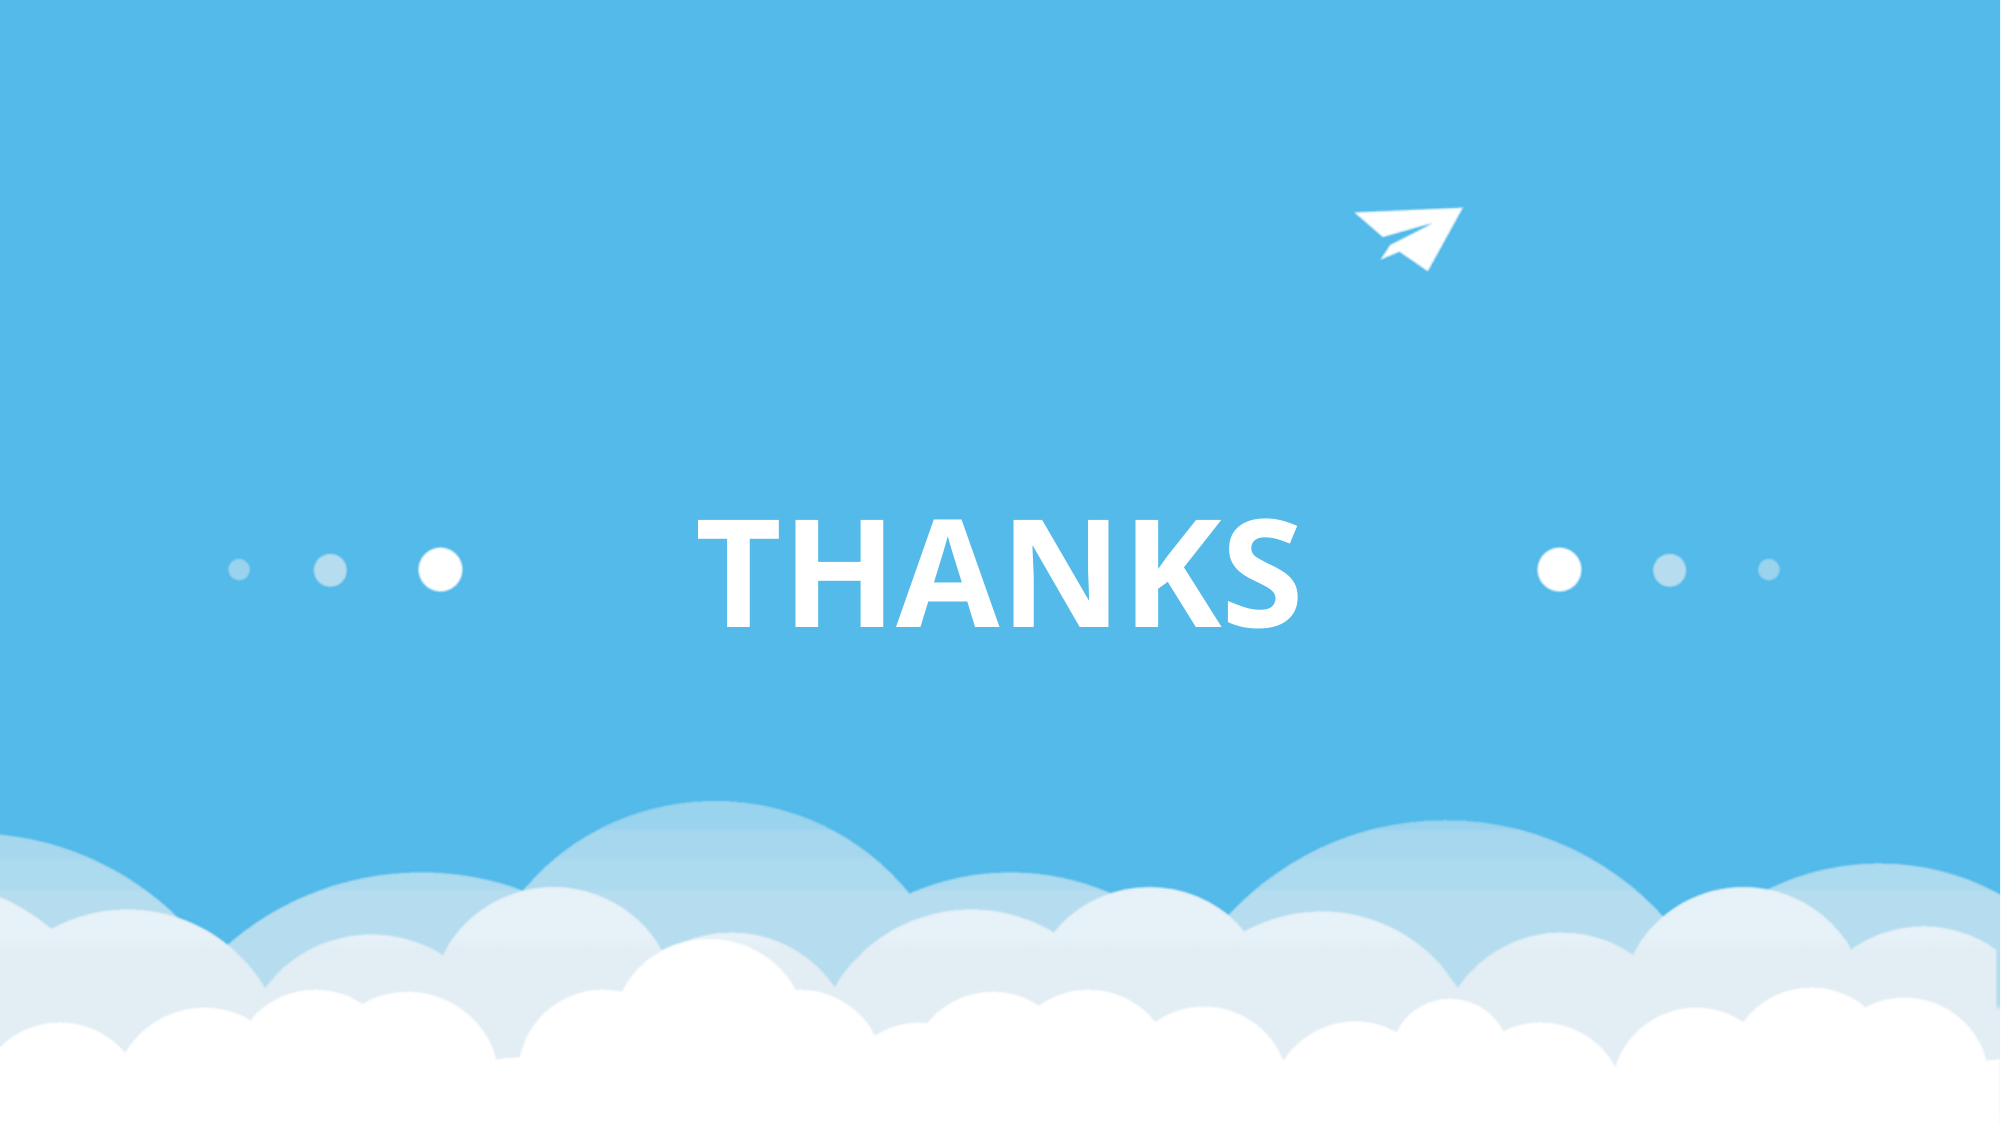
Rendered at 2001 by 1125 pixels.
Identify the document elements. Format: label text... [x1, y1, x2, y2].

picture [0, 0, 2001, 1125]
text_box THANKS [320, 470, 1680, 642]
